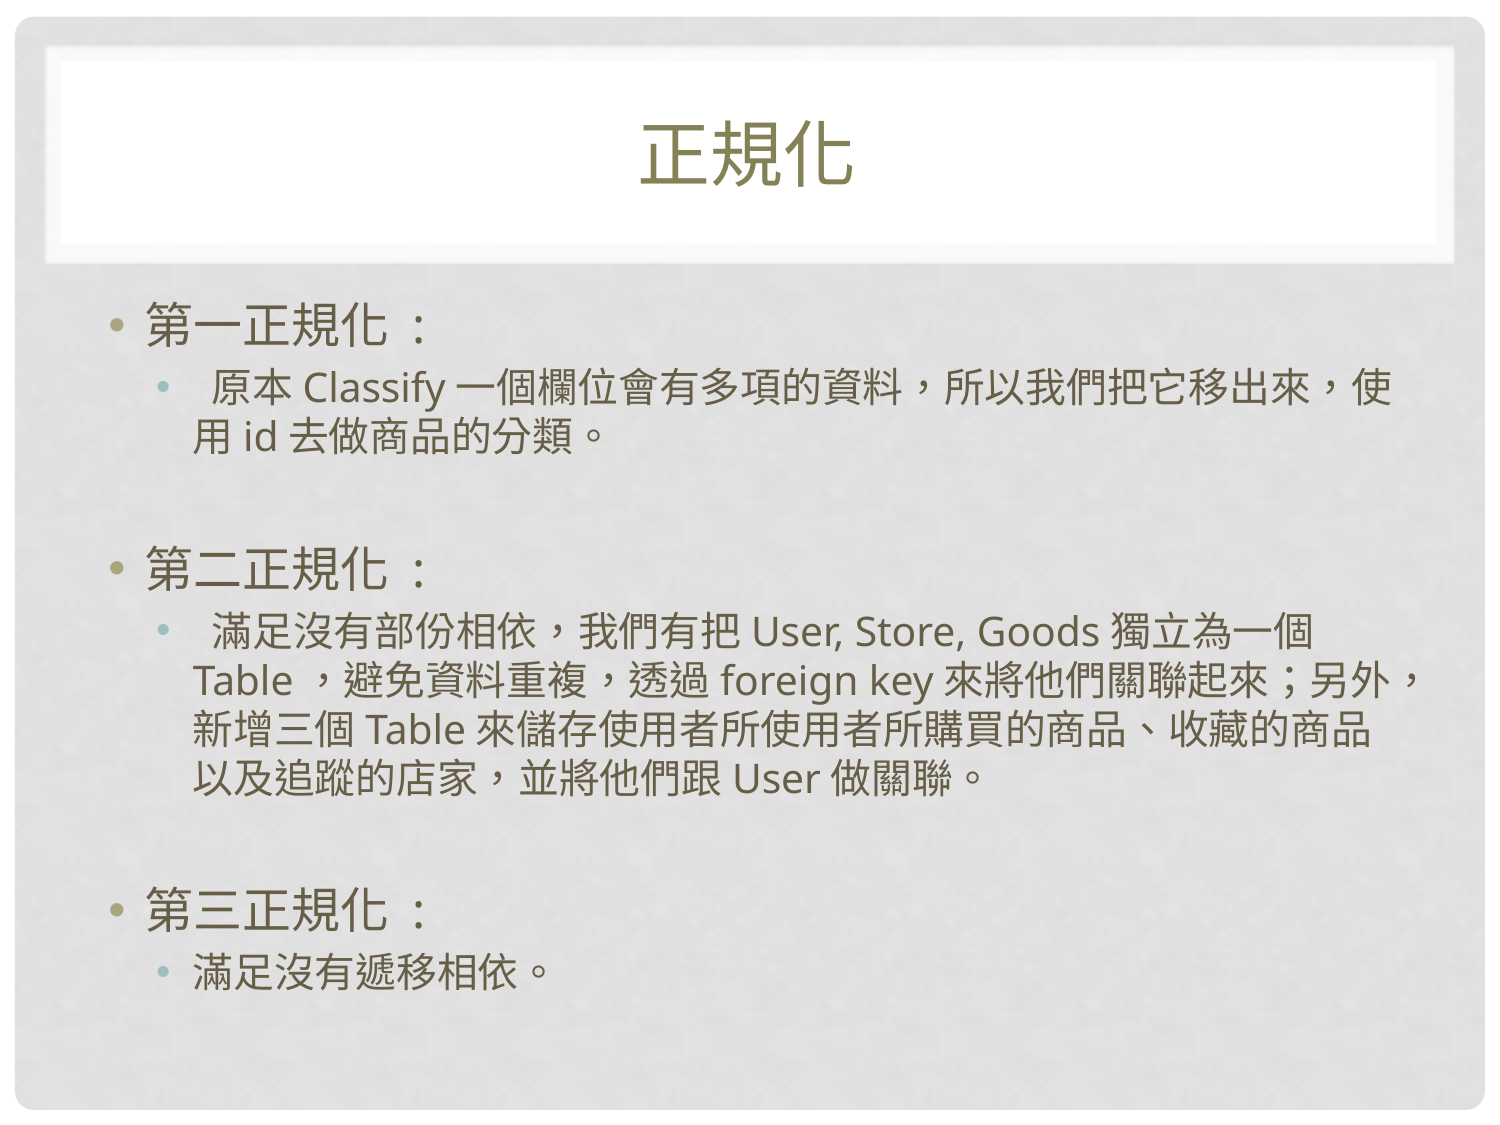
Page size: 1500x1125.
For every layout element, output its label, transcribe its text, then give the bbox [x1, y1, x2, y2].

title 正規化 [69, 66, 1425, 238]
list 第一正規化 : 原本Classify一個欄位會有多項的資料，所以我們把它移出來，使用id去做商品的分類。 第二正規化 : 滿足沒有部份相依，我們有把User, Store, Goods獨立為一個Table，避免資料重複，透過foreign key來將他們關聯起來；另外，新增三個Table來儲存使用者所使用者所購買的商品、收藏的商品以及追蹤的店家，並將他們跟User做關聯。 第三正規化 : 滿足沒有遞移相依。 [75, 287, 1425, 1005]
